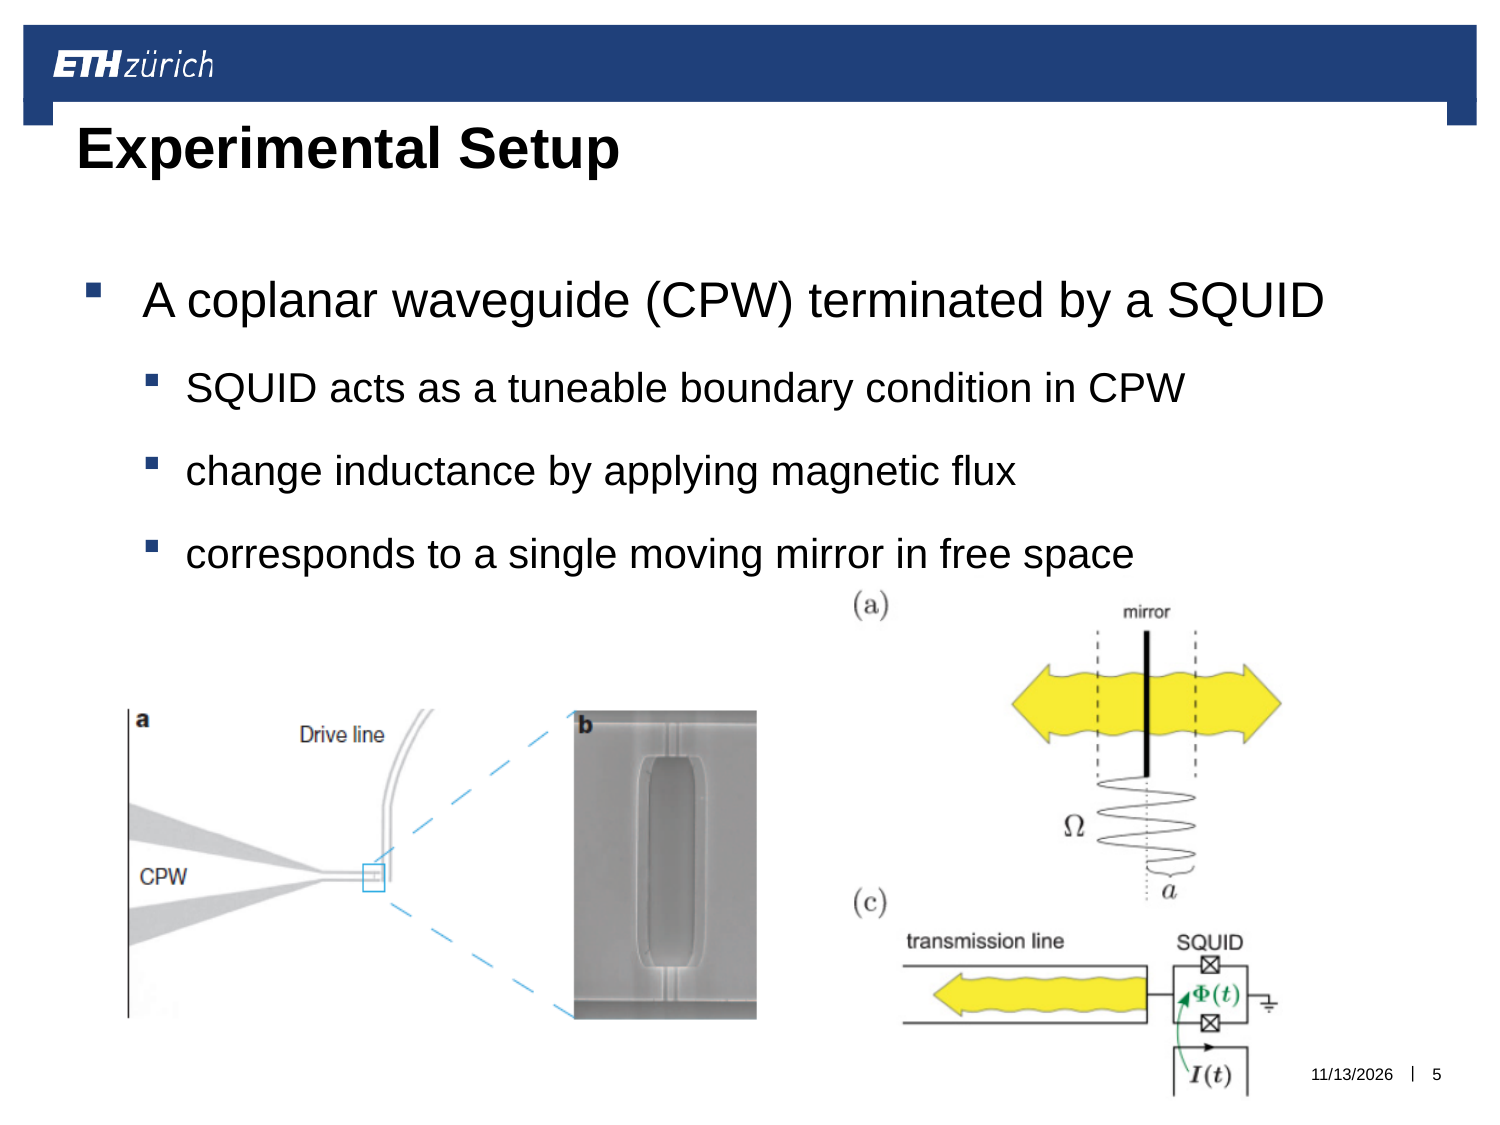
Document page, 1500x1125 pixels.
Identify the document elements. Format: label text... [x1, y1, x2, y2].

title Experimental Setup [53, 101, 1447, 191]
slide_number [1303, 1034, 1403, 1112]
list A coplanar waveguide (CPW) terminated by a SQUID SQUID acts as a tuneable boundary condition in CPW change inductance by applying magnetic flux corresponds to a single moving mirror in free space [59, 267, 1410, 959]
picture [102, 687, 793, 1024]
slide_number 5 [1415, 1034, 1459, 1112]
picture [835, 575, 1300, 1108]
